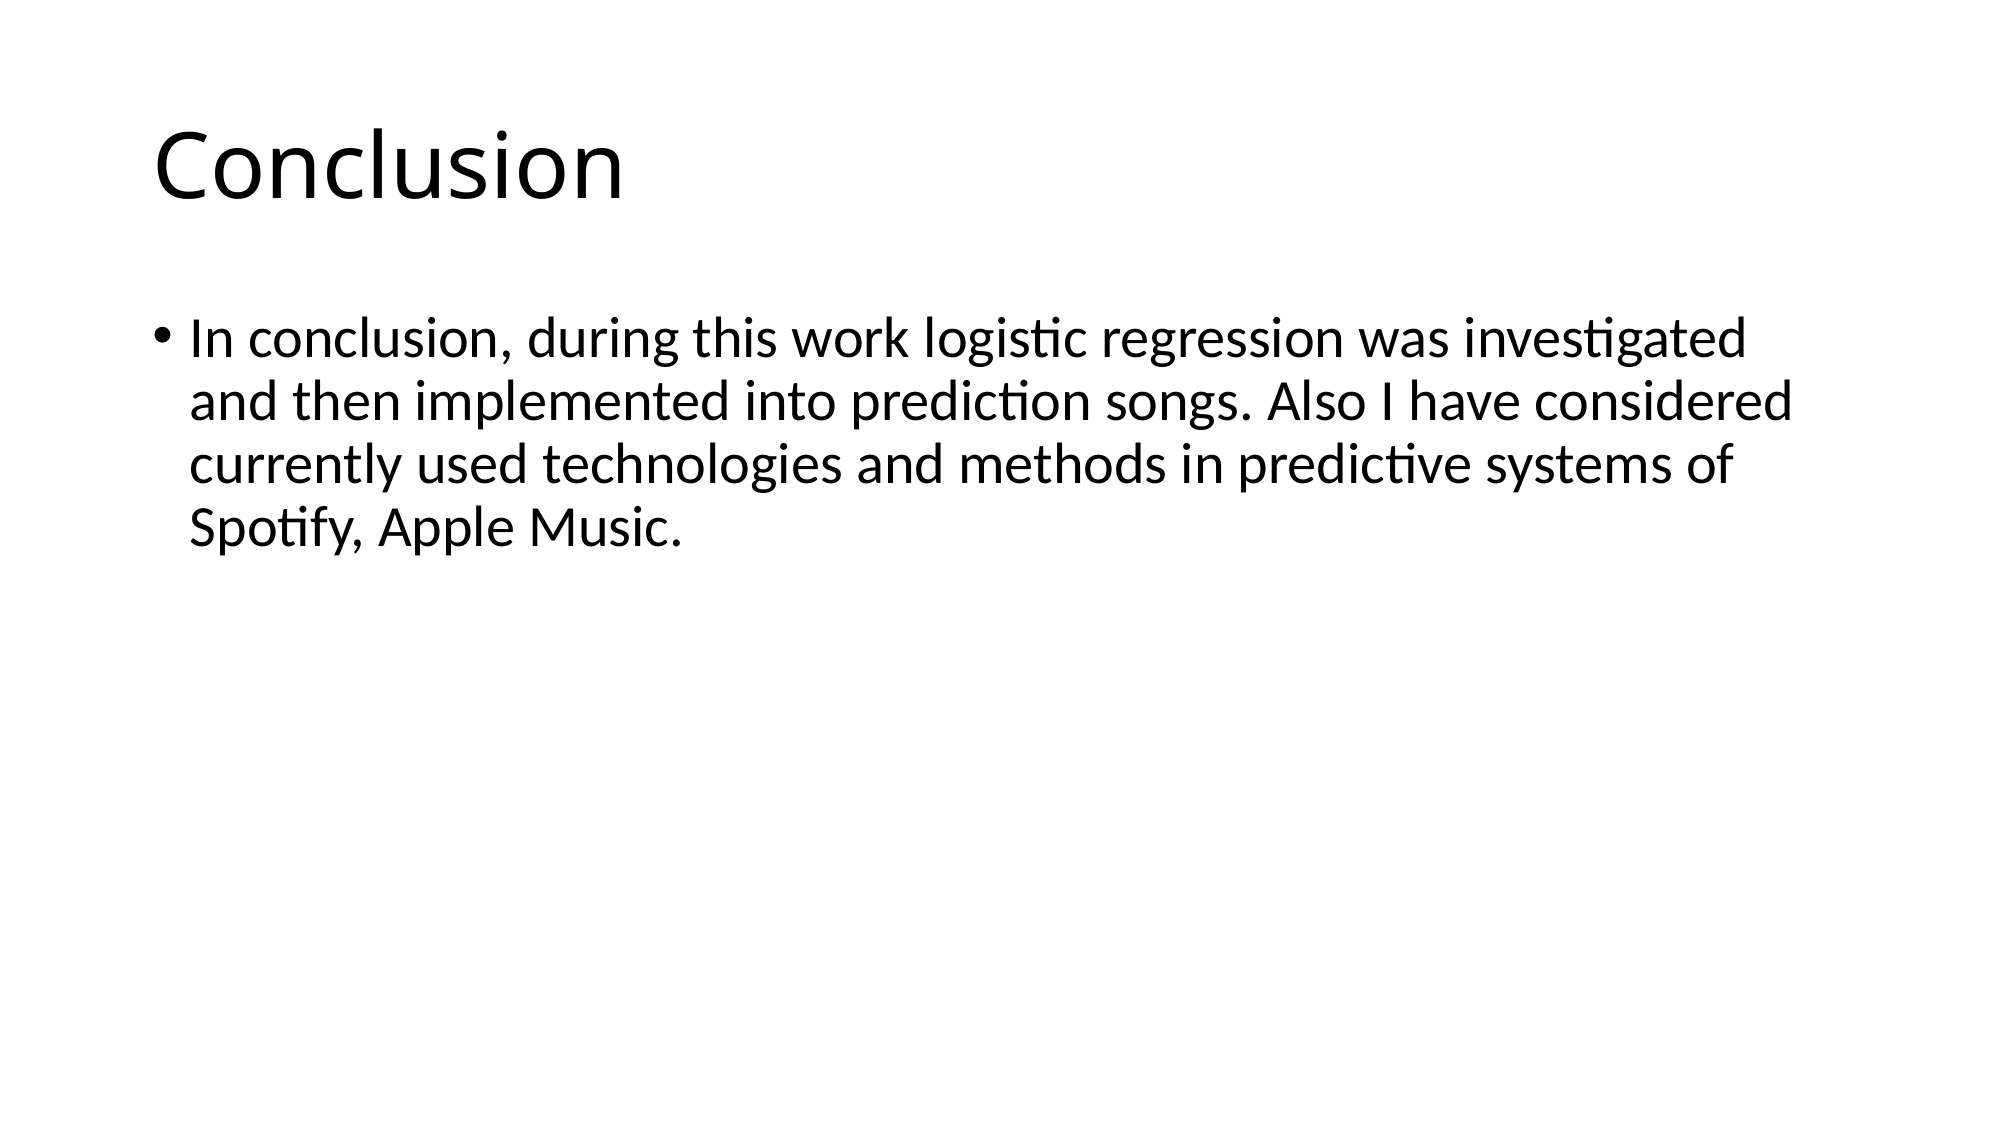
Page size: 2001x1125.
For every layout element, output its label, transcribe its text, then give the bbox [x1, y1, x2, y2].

list In conclusion, during this work logistic regression was investigated and then implemented into prediction songs. Also I have considered currently used technologies and methods in predictive systems of Spotify, Apple Music. [137, 299, 1863, 1014]
title Conclusion [137, 59, 1863, 278]
